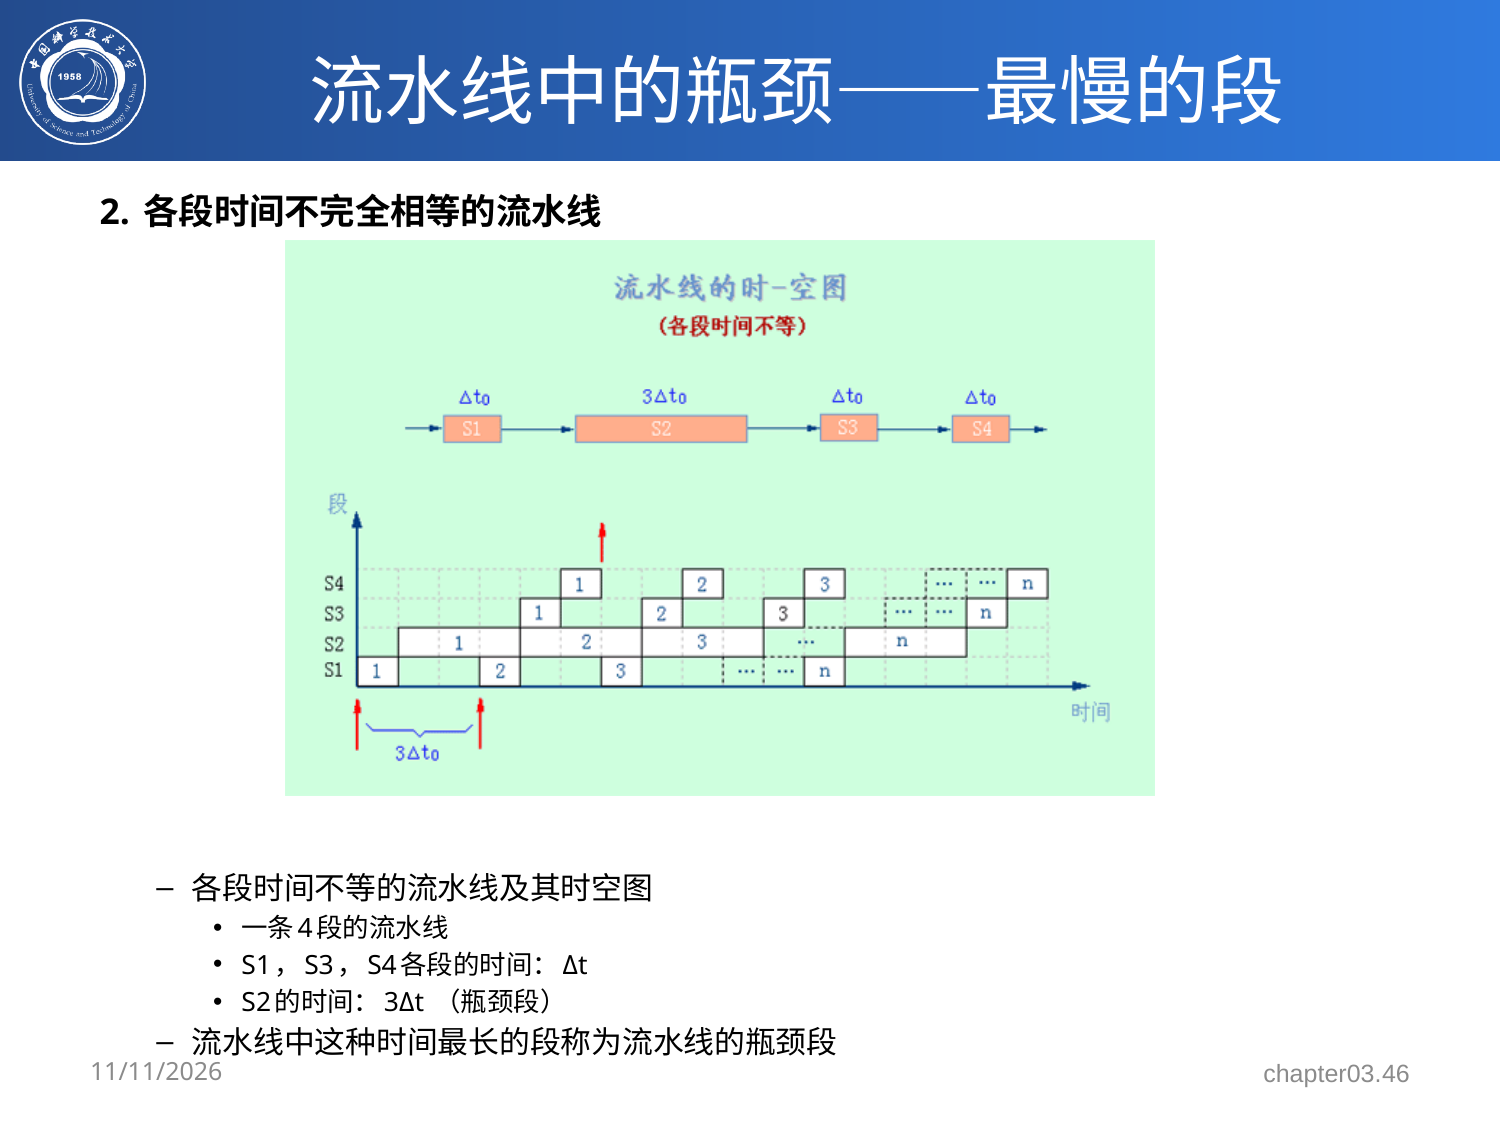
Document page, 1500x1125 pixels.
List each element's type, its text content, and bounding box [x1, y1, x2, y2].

title 流水线中的瓶颈——最慢的段 [169, 24, 1425, 153]
picture [285, 240, 1156, 797]
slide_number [75, 1042, 425, 1103]
picture [19, 19, 146, 145]
list 2. 各段时间不完全相等的流水线 各段时间不等的流水线及其时空图 一条4段的流水线 S1，S3，S4各段的时间：Δt S2的时间：3Δt （瓶颈段） 流水线中这种时间最长的段称为流水线的瓶颈段 [84, 181, 1435, 1075]
slide_number chapter03.46 [1074, 1042, 1425, 1103]
